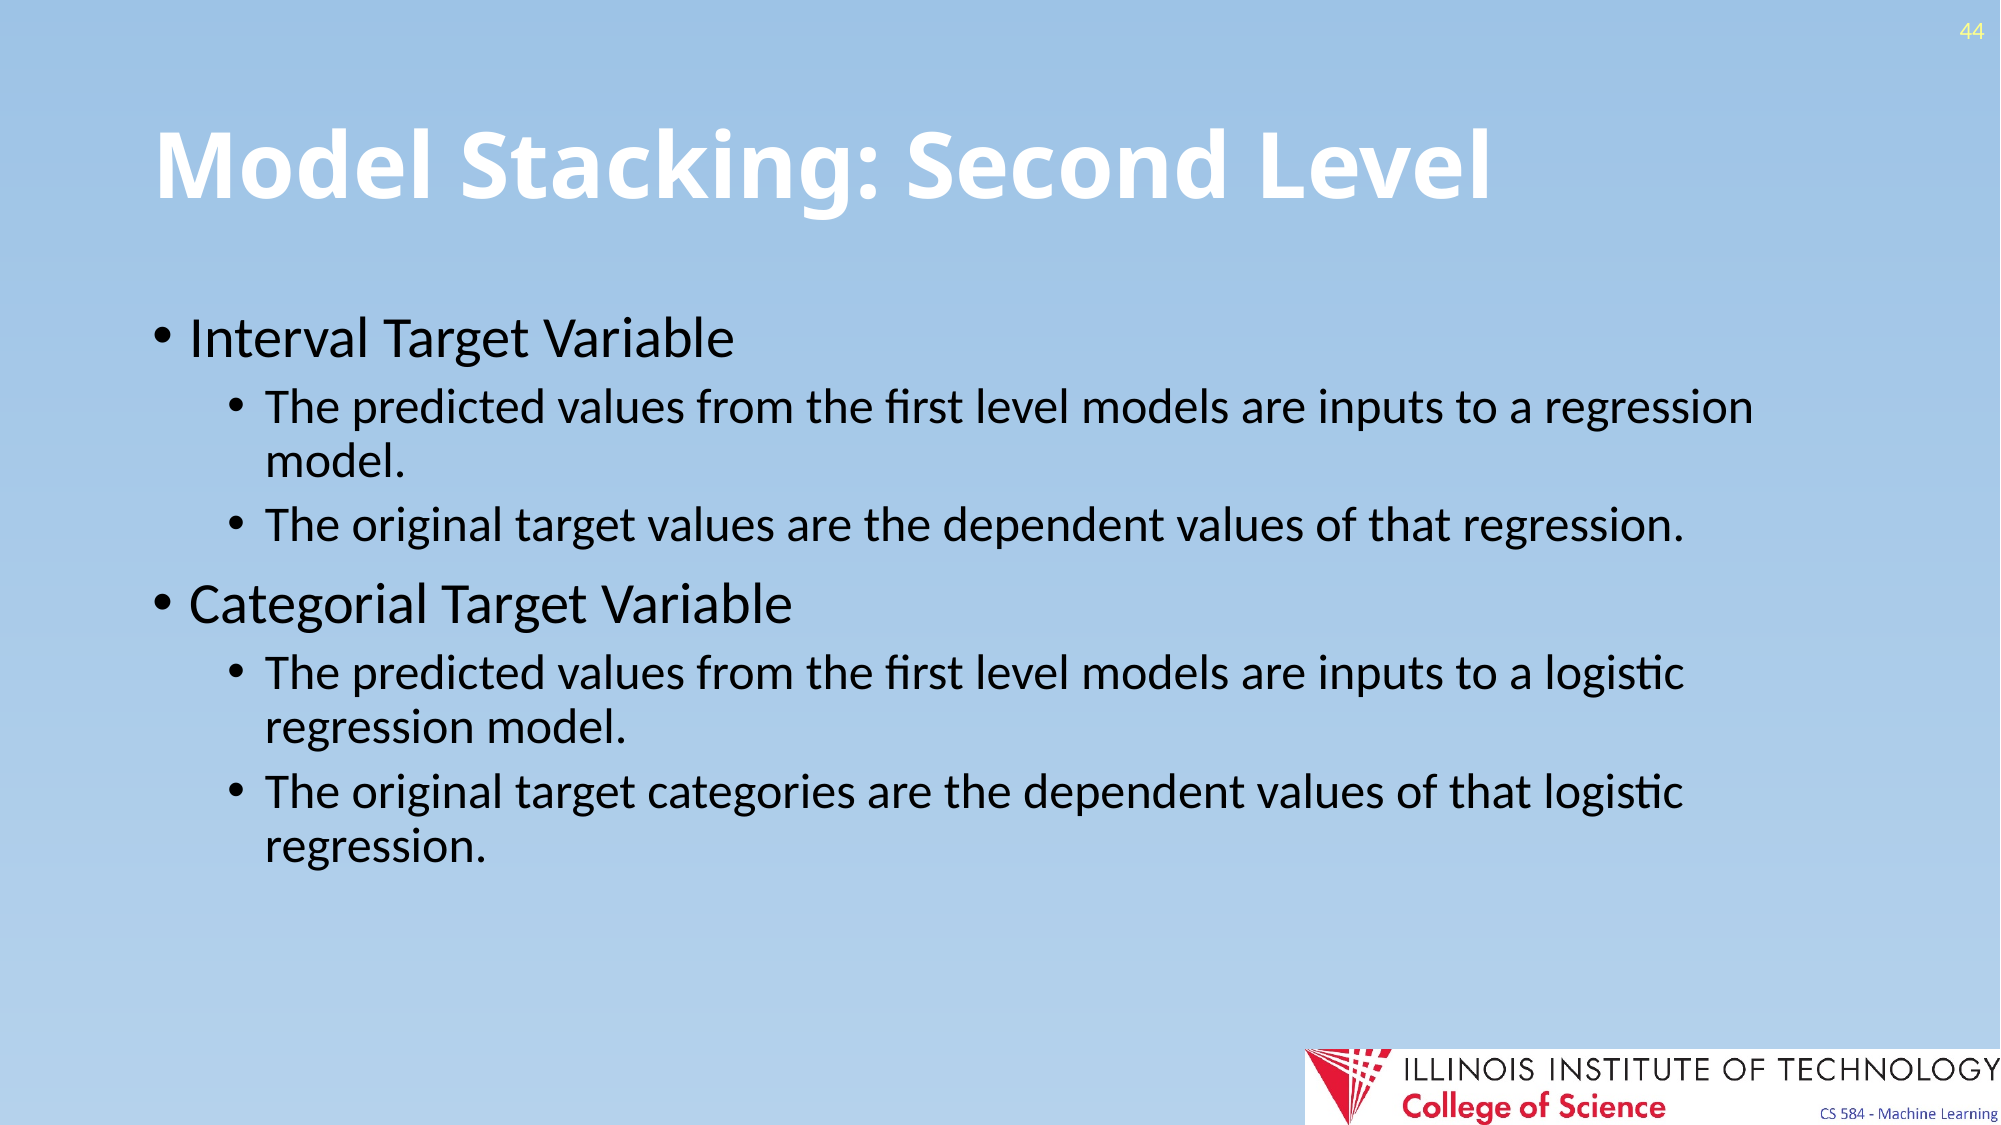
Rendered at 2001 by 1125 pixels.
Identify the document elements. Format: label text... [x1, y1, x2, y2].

title Model Stacking: Second Level [137, 59, 1863, 278]
slide_number 44 [1550, 0, 2000, 60]
picture [1305, 1049, 2000, 1125]
list Interval Target Variable The predicted values from the first level models are inputs to a regression model. The original target values are the dependent values of that regression. Categorial Target Variable The predicted values from the first level models are inputs to a logistic regression model. The original target categories are the dependent values of that logistic regression. [137, 299, 1863, 1014]
